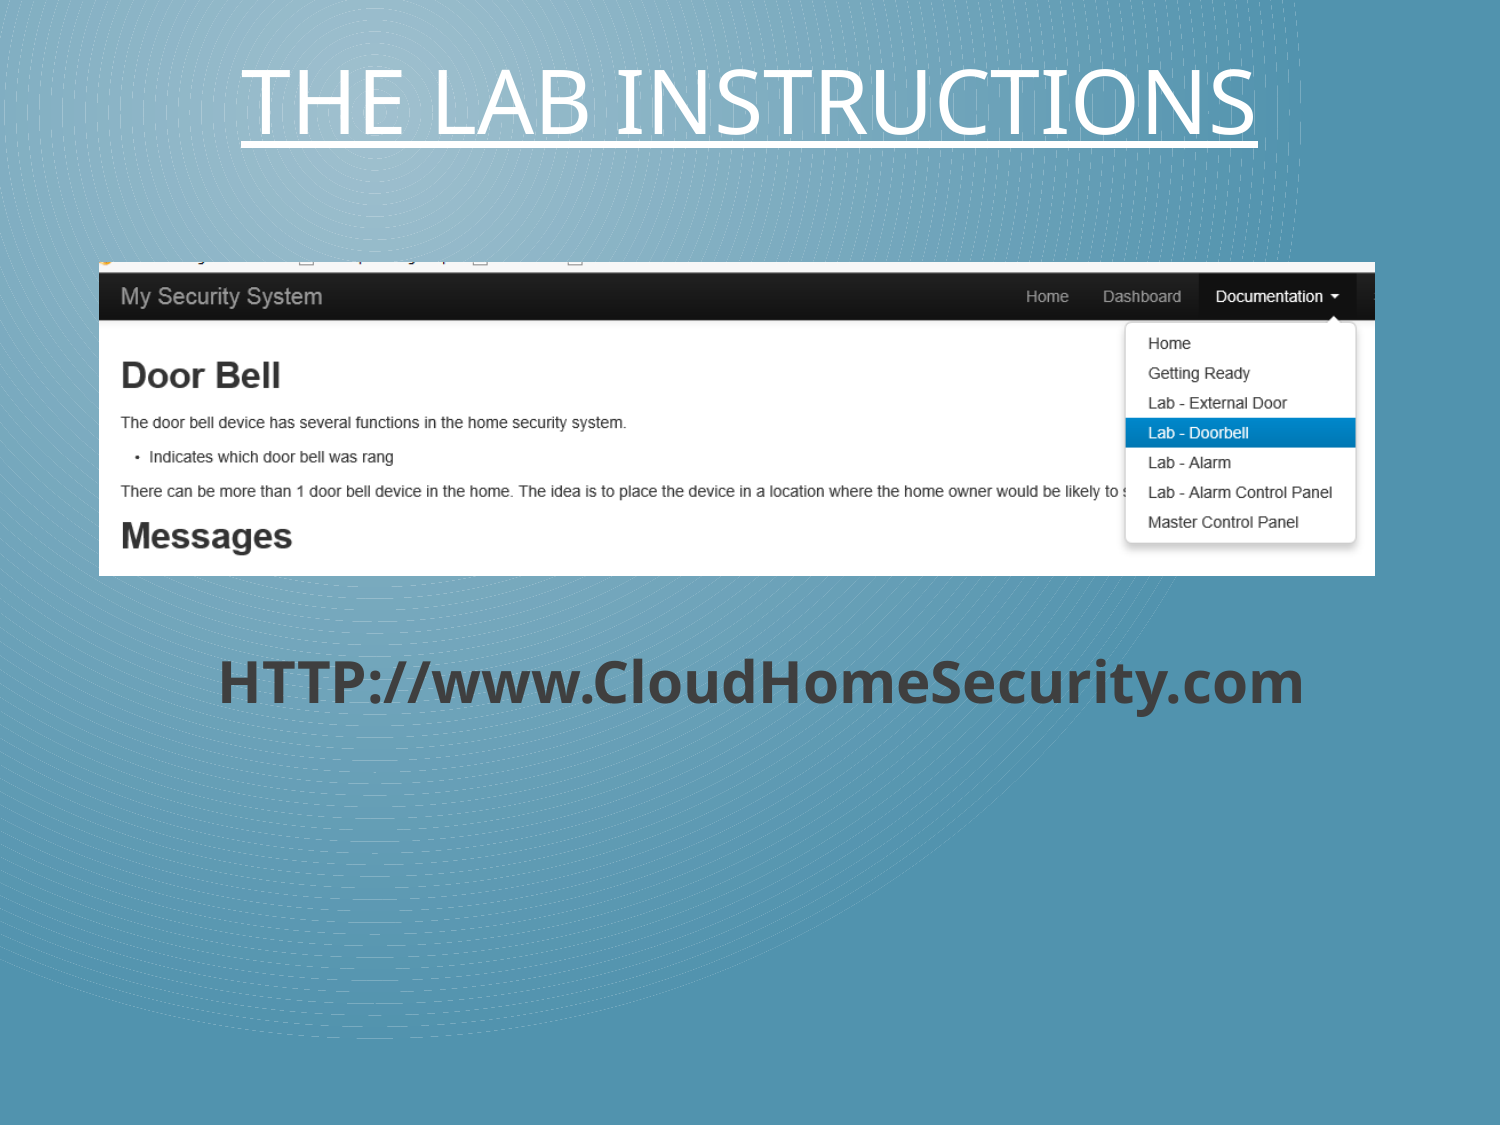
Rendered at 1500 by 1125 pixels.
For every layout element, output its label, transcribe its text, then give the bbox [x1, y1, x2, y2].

title The LAB Instructions [12, 37, 1488, 150]
picture [99, 262, 1376, 576]
text_box HTTP://www.CloudHomeSecurity.com [202, 637, 1321, 723]
